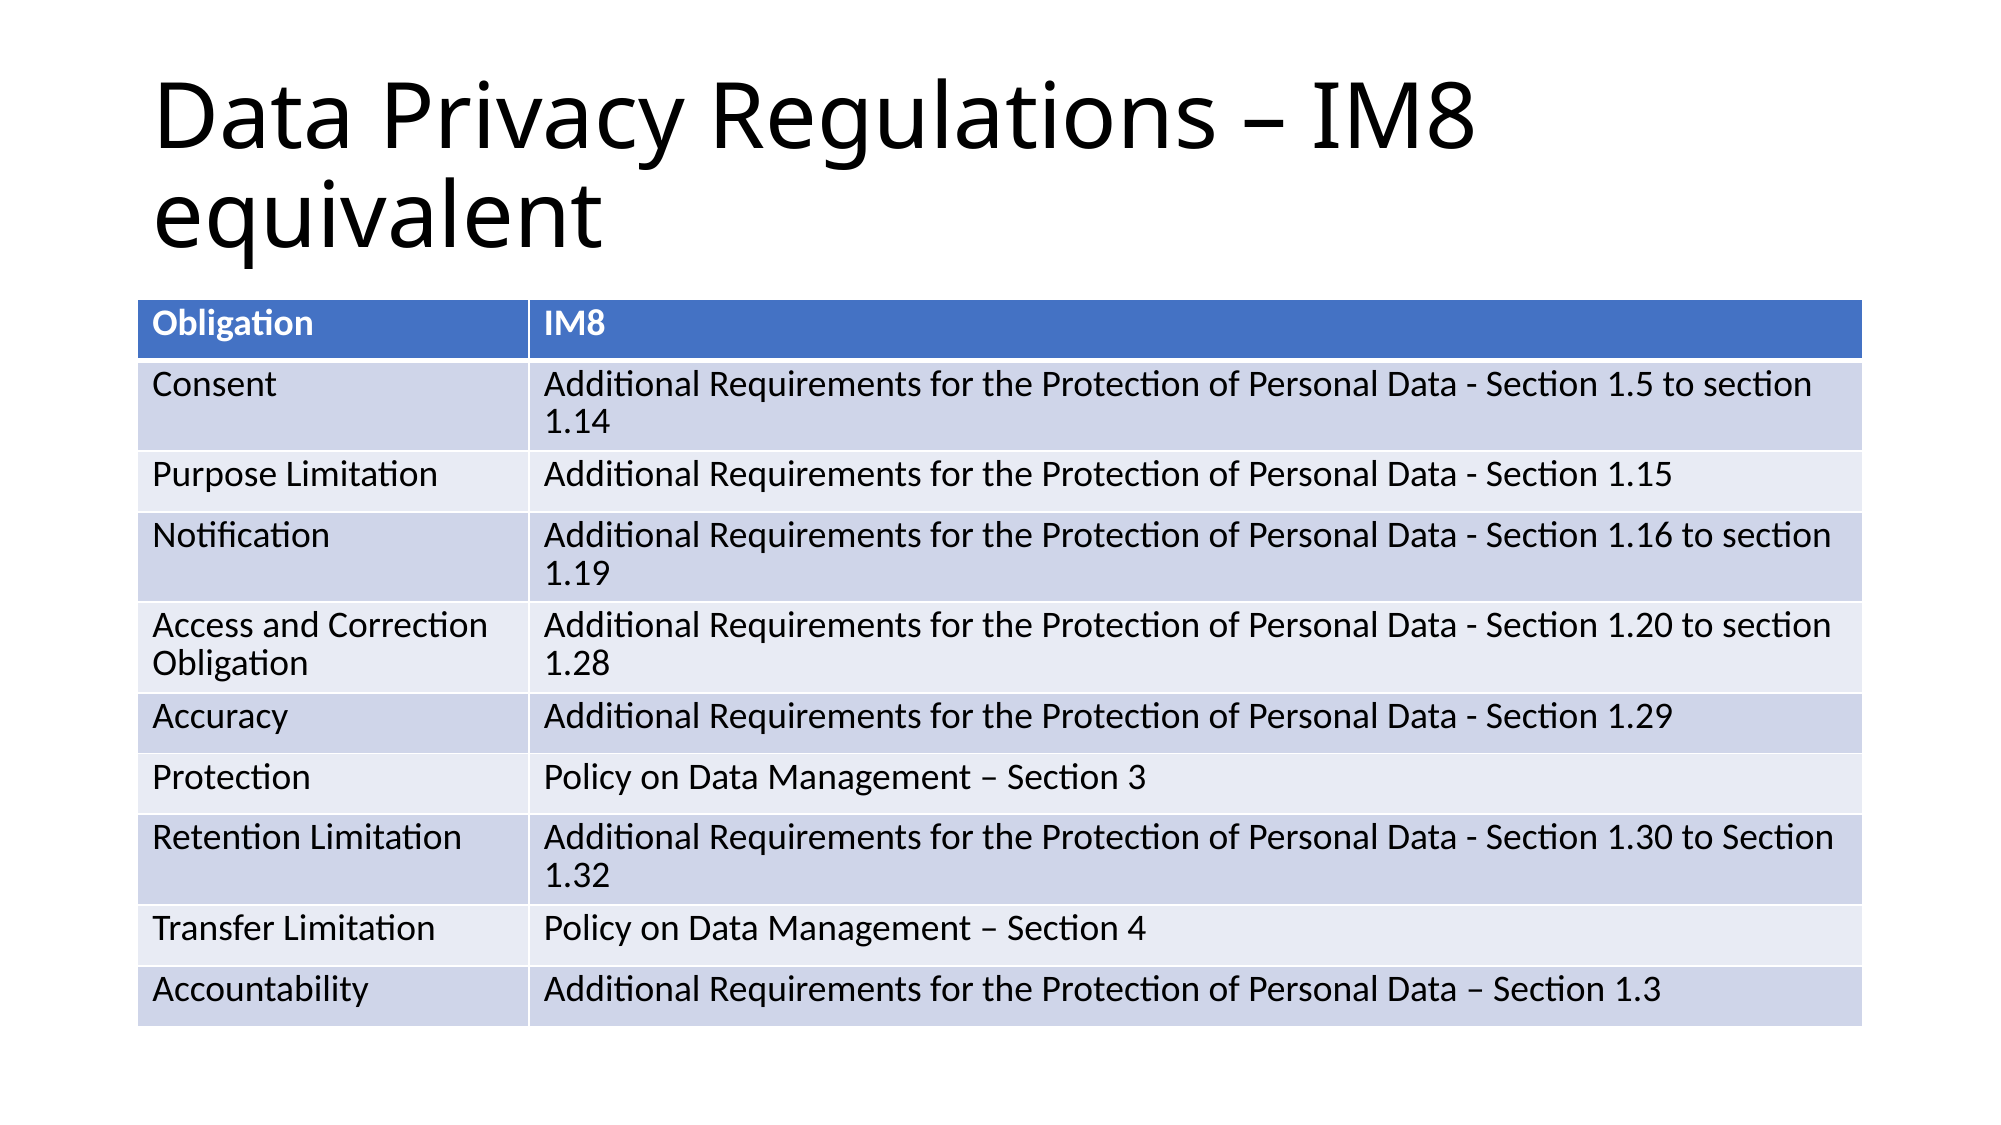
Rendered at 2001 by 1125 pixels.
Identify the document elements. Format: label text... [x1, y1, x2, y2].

table_cell Additional Requirements for the Protection of Personal Data - Section 1.30 to Section 1.32 [530, 815, 1862, 904]
table_cell Transfer Limitation [138, 906, 528, 965]
table_cell Consent [138, 363, 528, 450]
table_cell Access and Correction Obligation [138, 603, 528, 692]
table_cell Notification [138, 513, 528, 601]
table_cell Accuracy [138, 694, 528, 753]
table_cell Additional Requirements for the Protection of Personal Data - Section 1.20 to section 1.28 [530, 603, 1862, 692]
table_cell Additional Requirements for the Protection of Personal Data – Section 1.3 [530, 967, 1862, 1026]
table_cell Additional Requirements for the Protection of Personal Data - Section 1.29 [530, 694, 1862, 753]
table_cell Additional Requirements for the Protection of Personal Data - Section 1.5 to section 1.14 [530, 363, 1862, 450]
table_cell Policy on Data Management – Section 4 [530, 906, 1862, 965]
table_header IM8 [530, 300, 1862, 358]
table_cell Additional Requirements for the Protection of Personal Data - Section 1.15 [530, 452, 1862, 511]
title Data Privacy Regulations – IM8 equivalent [137, 59, 1863, 278]
table_cell Accountability [138, 967, 528, 1026]
table_header Obligation [138, 300, 528, 358]
table_cell Additional Requirements for the Protection of Personal Data - Section 1.16 to section 1.19 [530, 513, 1862, 601]
table_cell Purpose Limitation [138, 452, 528, 511]
table_cell Policy on Data Management – Section 3 [530, 754, 1862, 813]
table_cell Protection [138, 754, 528, 813]
table_cell Retention Limitation [138, 815, 528, 904]
